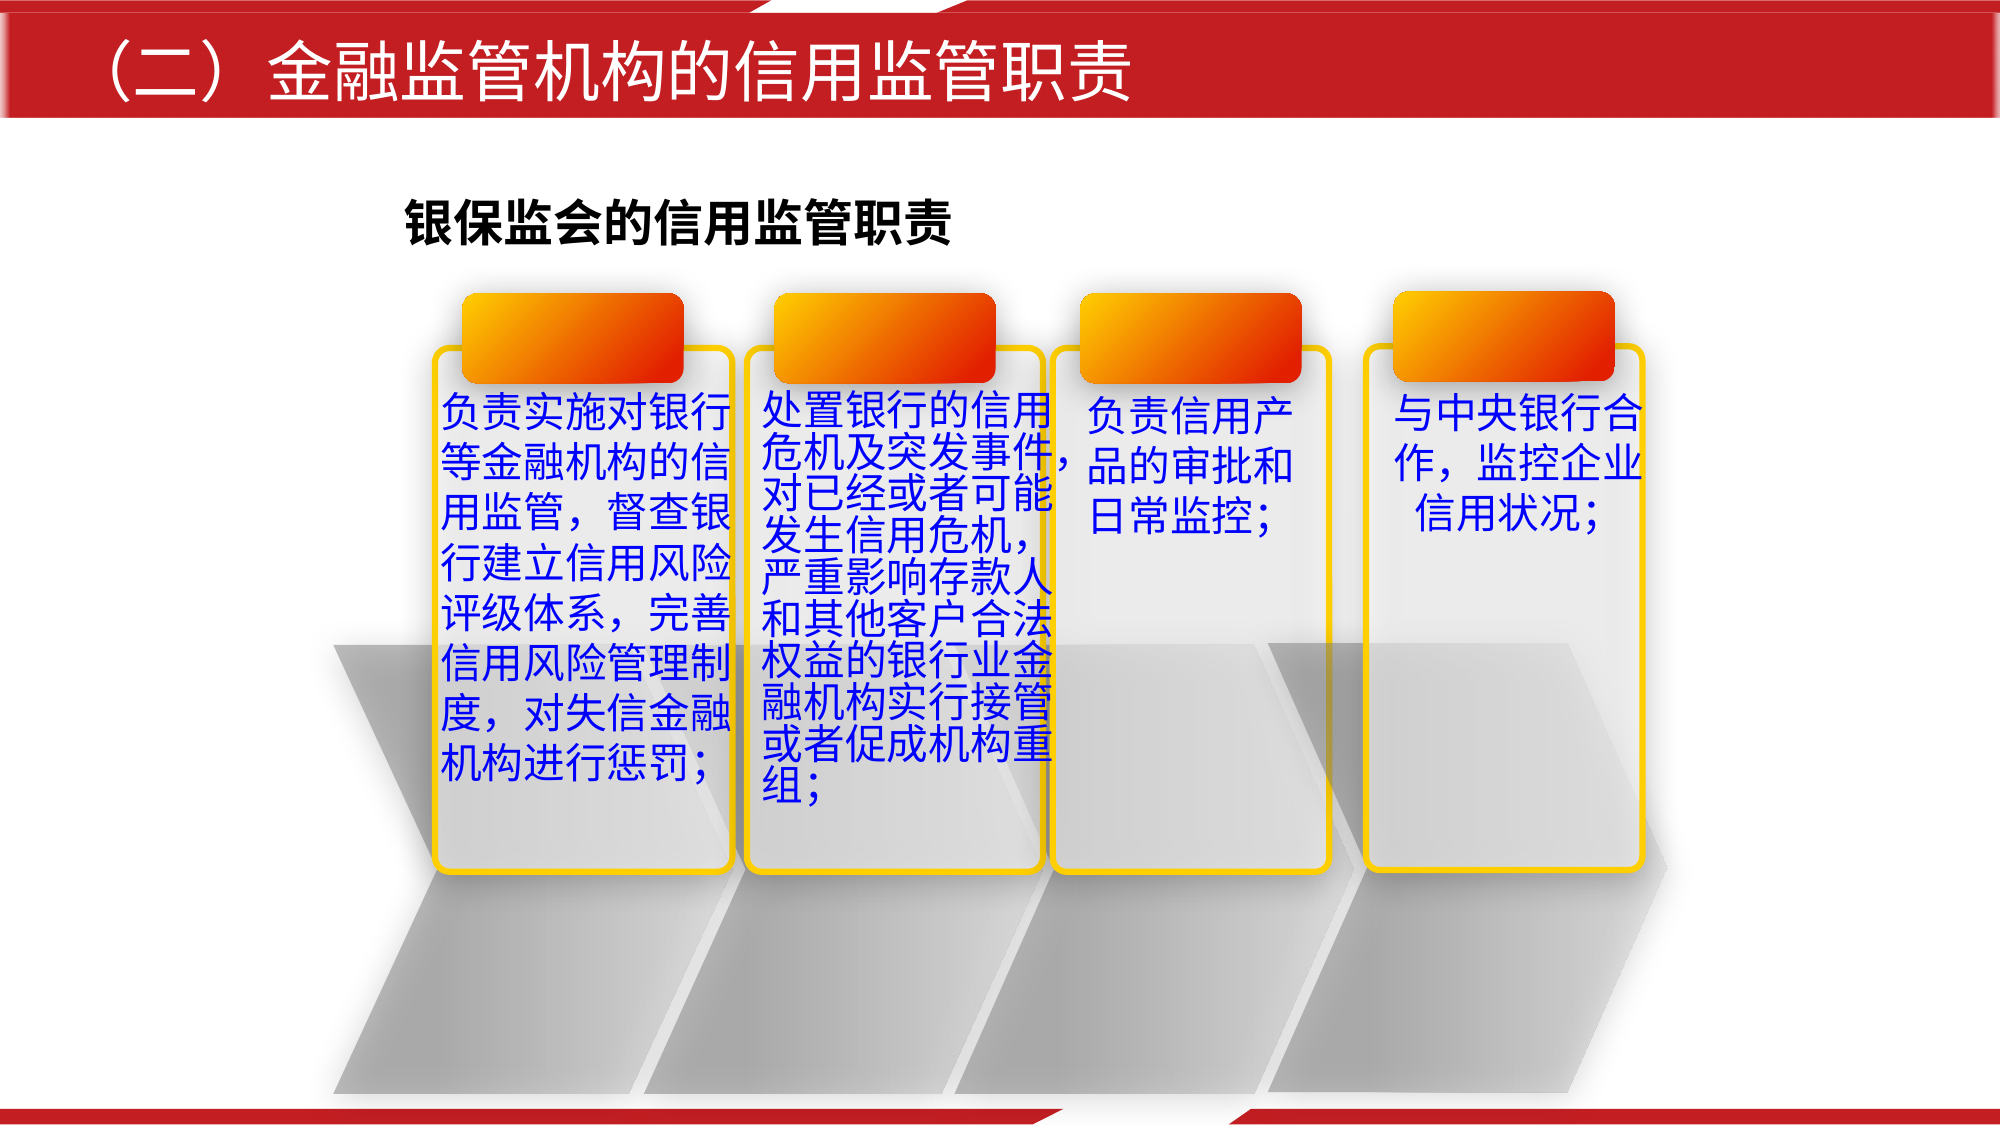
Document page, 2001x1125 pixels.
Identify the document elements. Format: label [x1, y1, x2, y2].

picture [0, 12, 2000, 118]
text_box [0, 118, 2000, 1125]
text_box [333, 291, 1667, 1094]
text_box [0, 0, 2000, 12]
